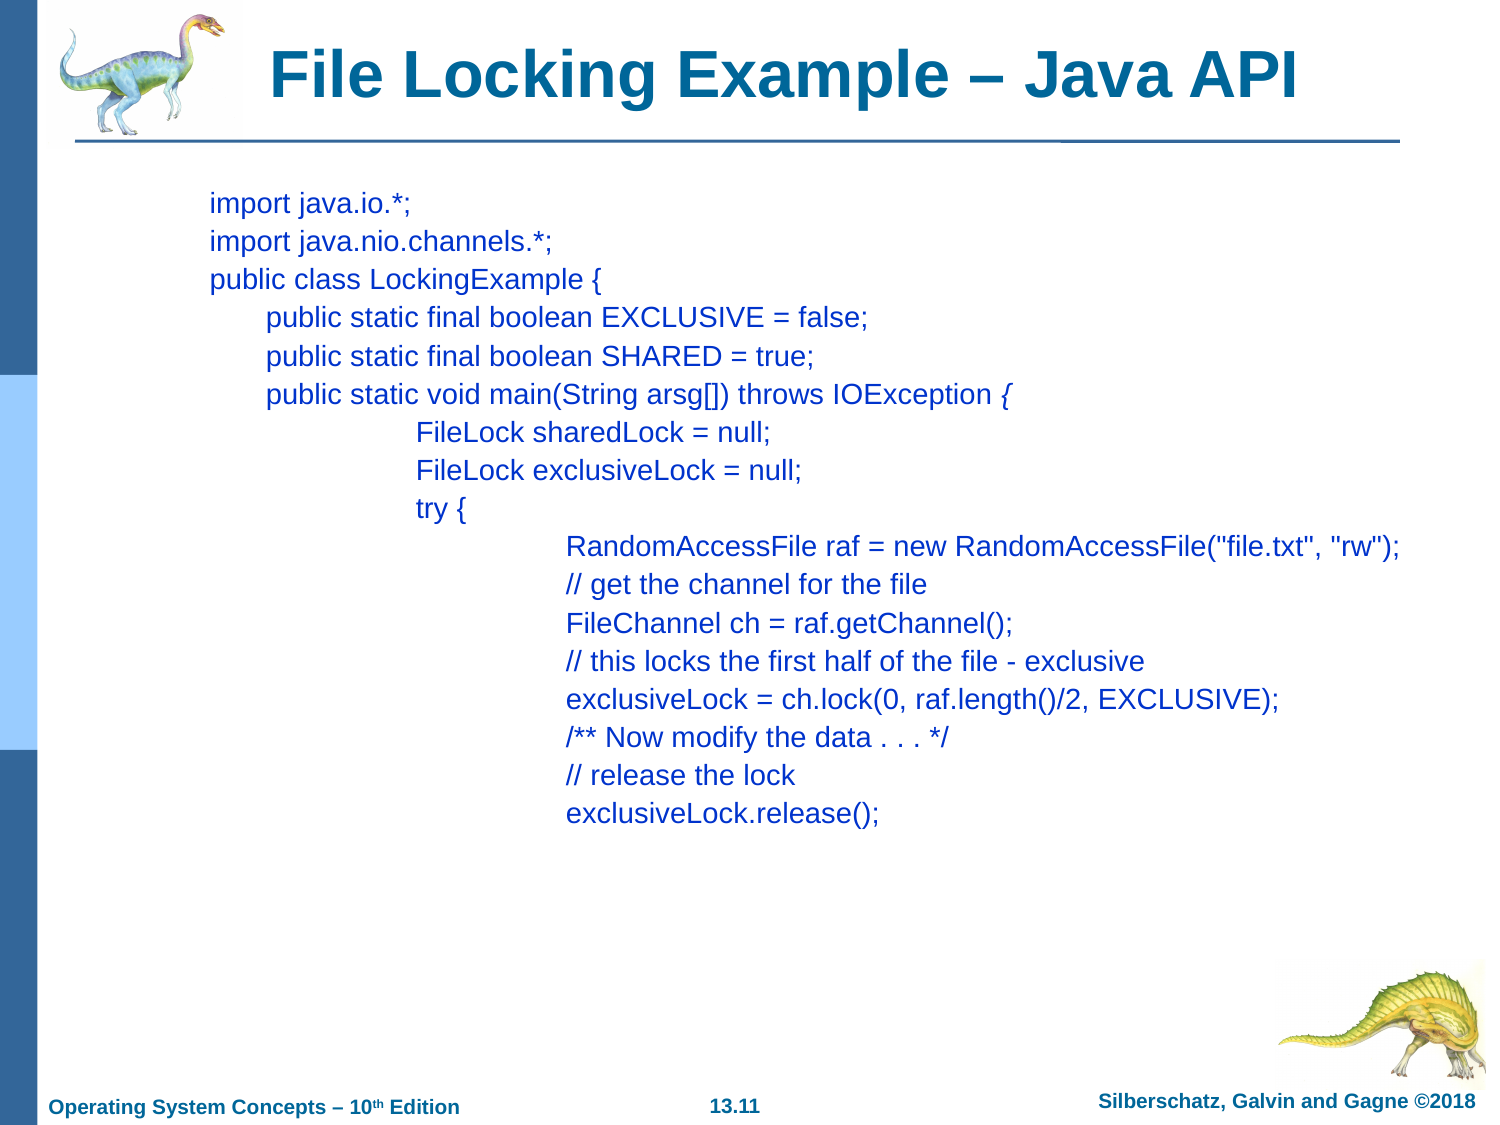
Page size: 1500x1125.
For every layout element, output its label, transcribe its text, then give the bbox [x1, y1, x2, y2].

picture [1275, 959, 1486, 1090]
picture [46, 0, 243, 149]
title File Locking Example – Java API [161, 23, 1409, 119]
list import java.io.*; import java.nio.channels.*; public class LockingExample { public static final boolean EXCLUSIVE = false; public static final boolean SHARED = true; public static void main(String arsg[]) throws IOException { FileLock sharedLock = null; FileLock exclusiveLock = null; try { RandomAccessFile raf = new RandomAccessFile("file.txt", "rw"); // get the channel for the file FileChannel ch = raf.getChannel(); // this locks the first half of the file - exclusive exclusiveLock = ch.lock(0, raf.length()/2, EXCLUSIVE); /** Now modify the data . . . */ // release the lock exclusiveLock.release(); [194, 183, 1450, 927]
